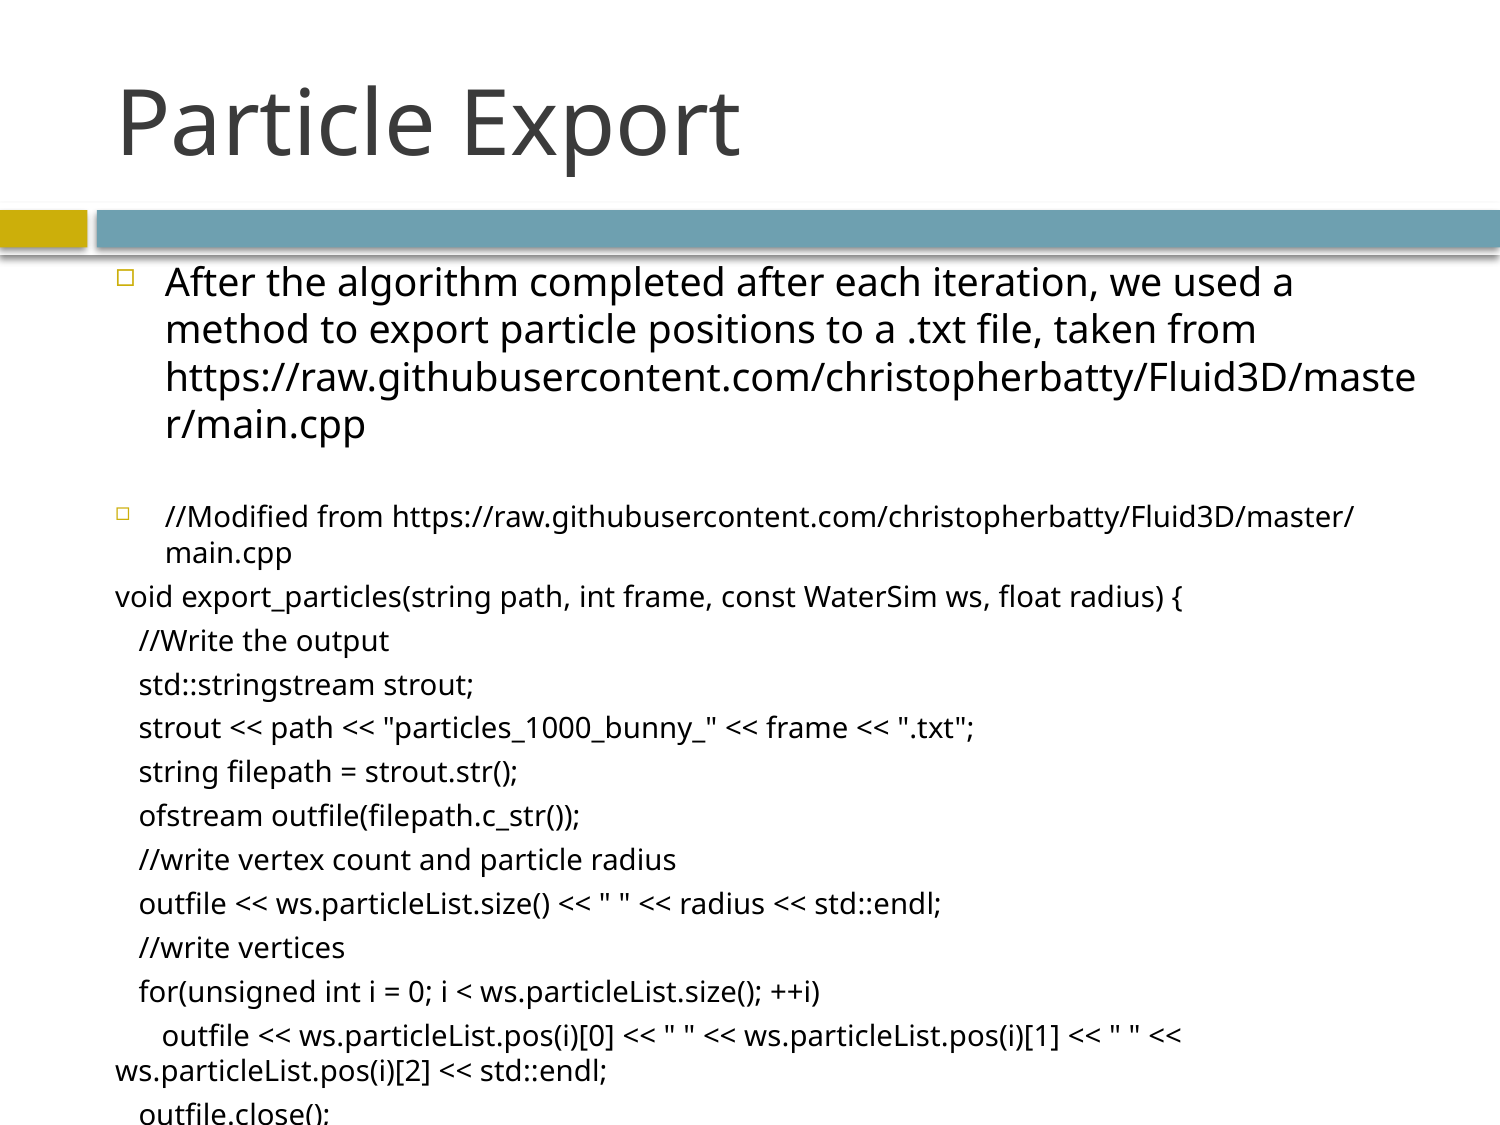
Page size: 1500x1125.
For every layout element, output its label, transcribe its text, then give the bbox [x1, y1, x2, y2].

title Particle Export [100, 37, 1438, 200]
list After the algorithm completed after each iteration, we used a method to export particle positions to a .txt file, taken from https://raw.githubusercontent.com/christopherbatty/Fluid3D/master/main.cpp //Modified from https://raw.githubusercontent.com/christopherbatty/Fluid3D/master/main.cpp void export_particles(string path, int frame, const WaterSim ws, float radius) { //Write the output std::stringstream strout; strout << path << "particles_1000_bunny_" << frame << ".txt"; string filepath = strout.str(); ofstream outfile(filepath.c_str()); //write vertex count and particle radius outfile << ws.particleList.size() << " " << radius << std::endl; //write vertices for(unsigned int i = 0; i < ws.particleList.size(); ++i) outfile << ws.particleList.pos(i)[0] << " " << ws.particleList.pos(i)[1] << " " << ws.particleList.pos(i)[2] << std::endl; outfile.close(); } [100, 249, 1438, 1125]
